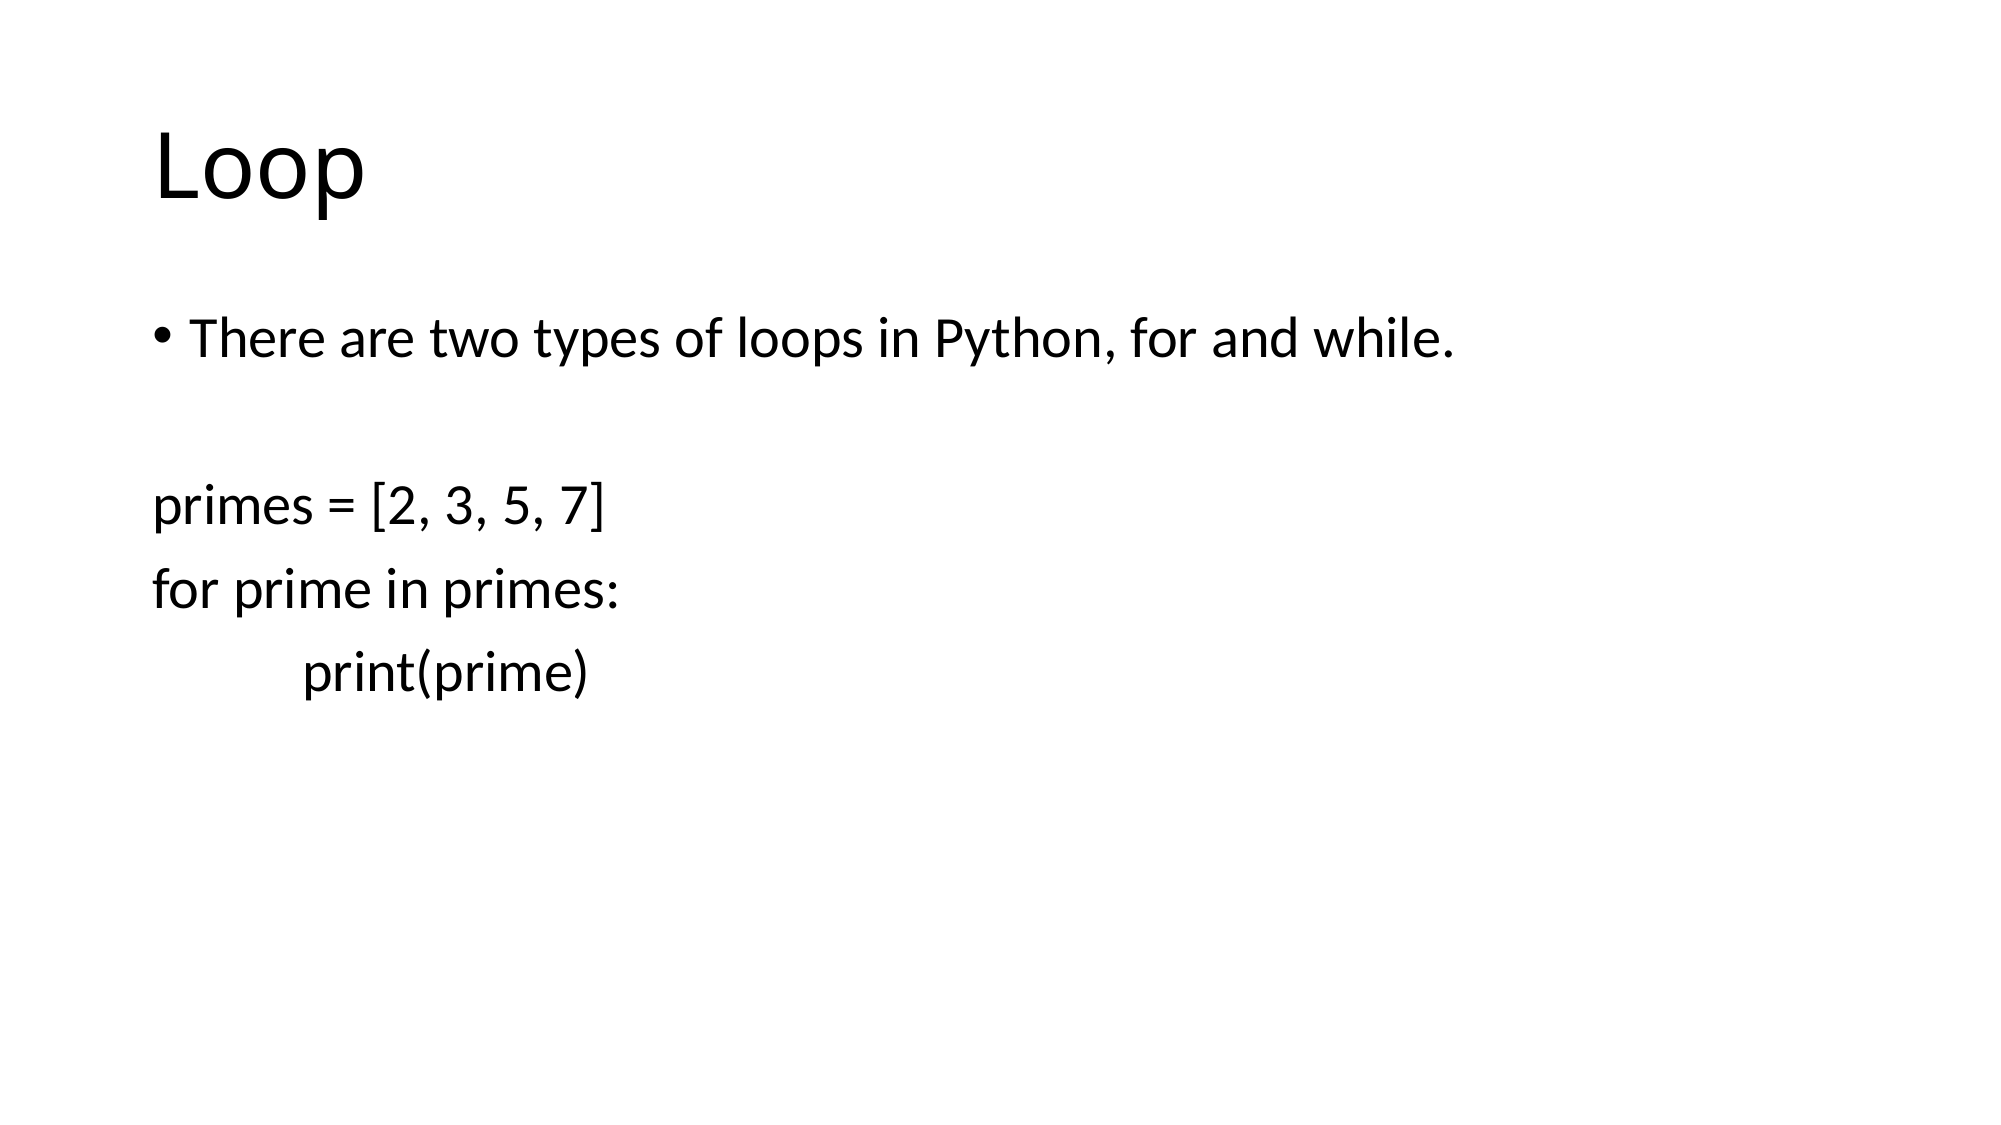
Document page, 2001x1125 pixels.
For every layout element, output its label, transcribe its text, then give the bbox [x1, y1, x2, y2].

list There are two types of loops in Python, for and while. primes = [2, 3, 5, 7] for prime in primes: print(prime) [137, 299, 1863, 1014]
title Loop [137, 59, 1863, 278]
